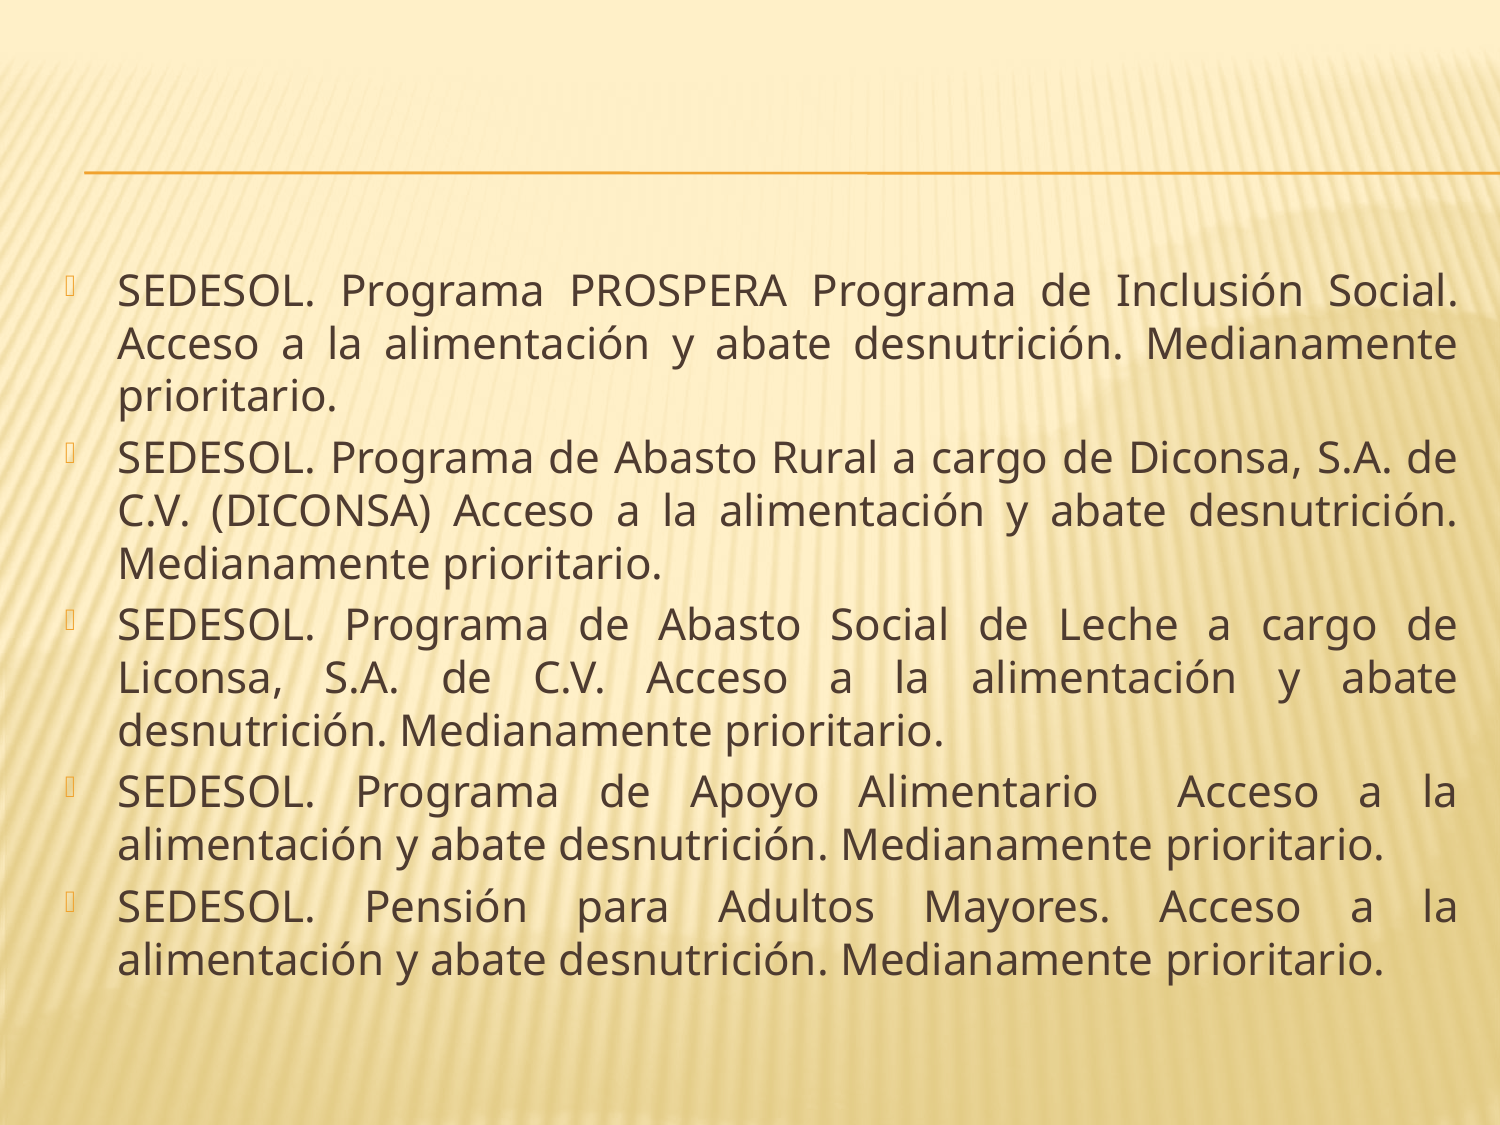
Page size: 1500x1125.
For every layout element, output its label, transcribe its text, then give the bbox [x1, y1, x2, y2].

list SEDESOL. Programa PROSPERA Programa de Inclusión Social. Acceso a la alimentación y abate desnutrición. Medianamente prioritario. SEDESOL. Programa de Abasto Rural a cargo de Diconsa, S.A. de C.V. (DICONSA) Acceso a la alimentación y abate desnutrición. Medianamente prioritario. SEDESOL. Programa de Abasto Social de Leche a cargo de Liconsa, S.A. de C.V. Acceso a la alimentación y abate desnutrición. Medianamente prioritario. SEDESOL. Programa de Apoyo Alimentario Acceso a la alimentación y abate desnutrición. Medianamente prioritario. SEDESOL. Pensión para Adultos Mayores. Acceso a la alimentación y abate desnutrición. Medianamente prioritario. [50, 254, 1475, 998]
